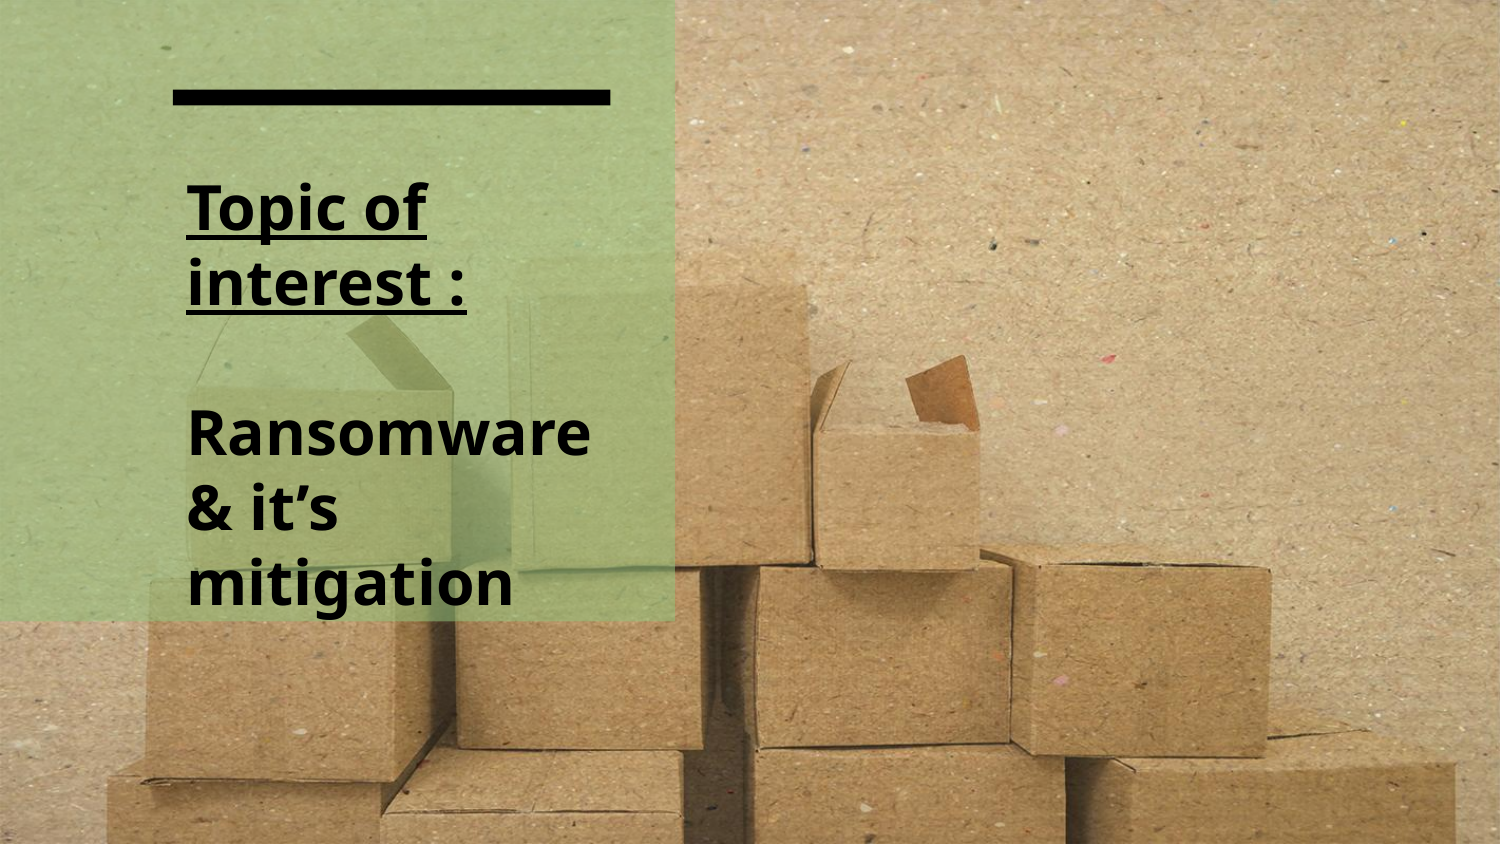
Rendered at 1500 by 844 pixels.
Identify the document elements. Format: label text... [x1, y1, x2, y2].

title Topic of interest : Ransomware & it’s mitigation [171, 167, 655, 619]
picture [0, 0, 1500, 844]
